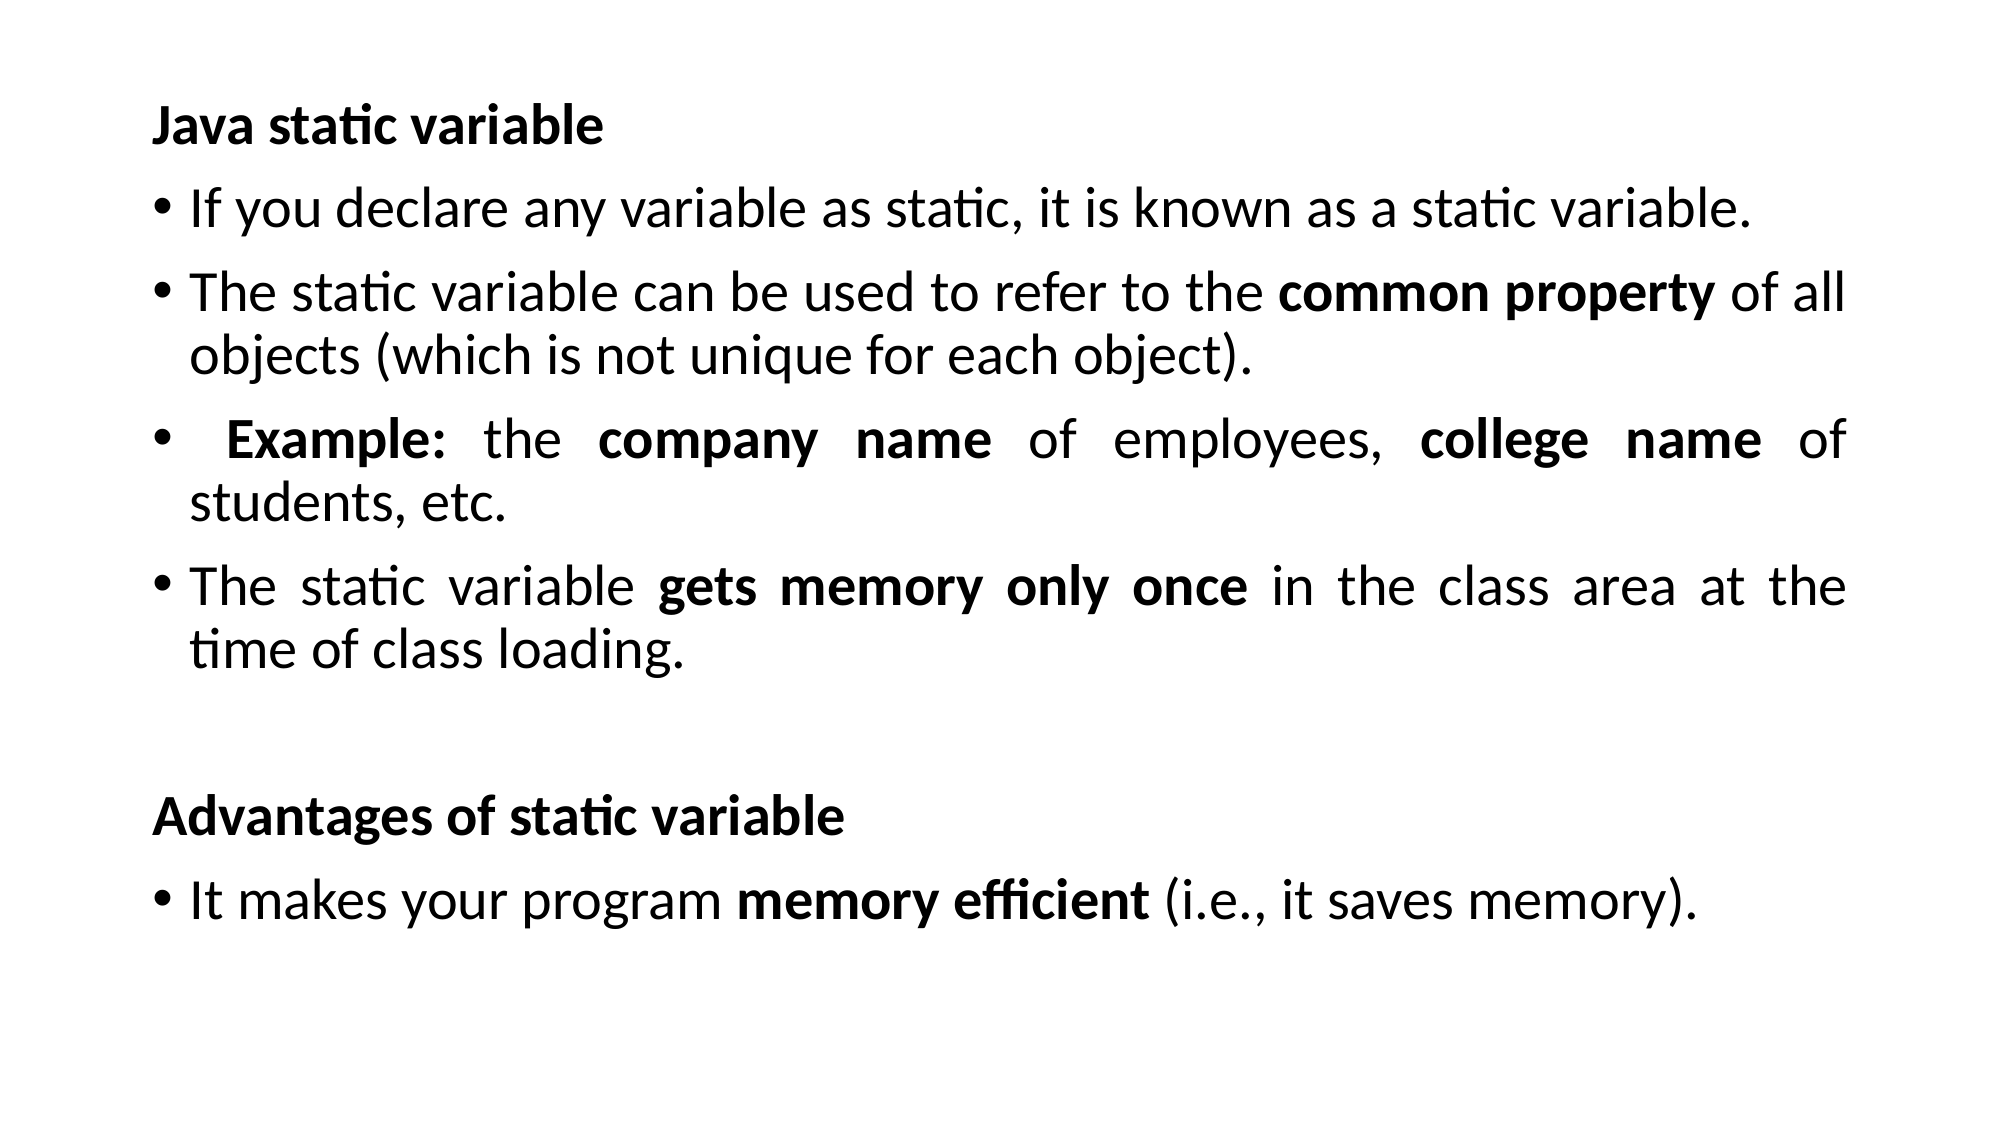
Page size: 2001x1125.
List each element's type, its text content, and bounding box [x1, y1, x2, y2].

list Java static variable If you declare any variable as static, it is known as a static variable. The static variable can be used to refer to the common property of all objects (which is not unique for each object). Example: the company name of employees, college name of students, etc. The static variable gets memory only once in the class area at the time of class loading. Advantages of static variable It makes your program memory efficient (i.e., it saves memory). [137, 86, 1863, 1014]
